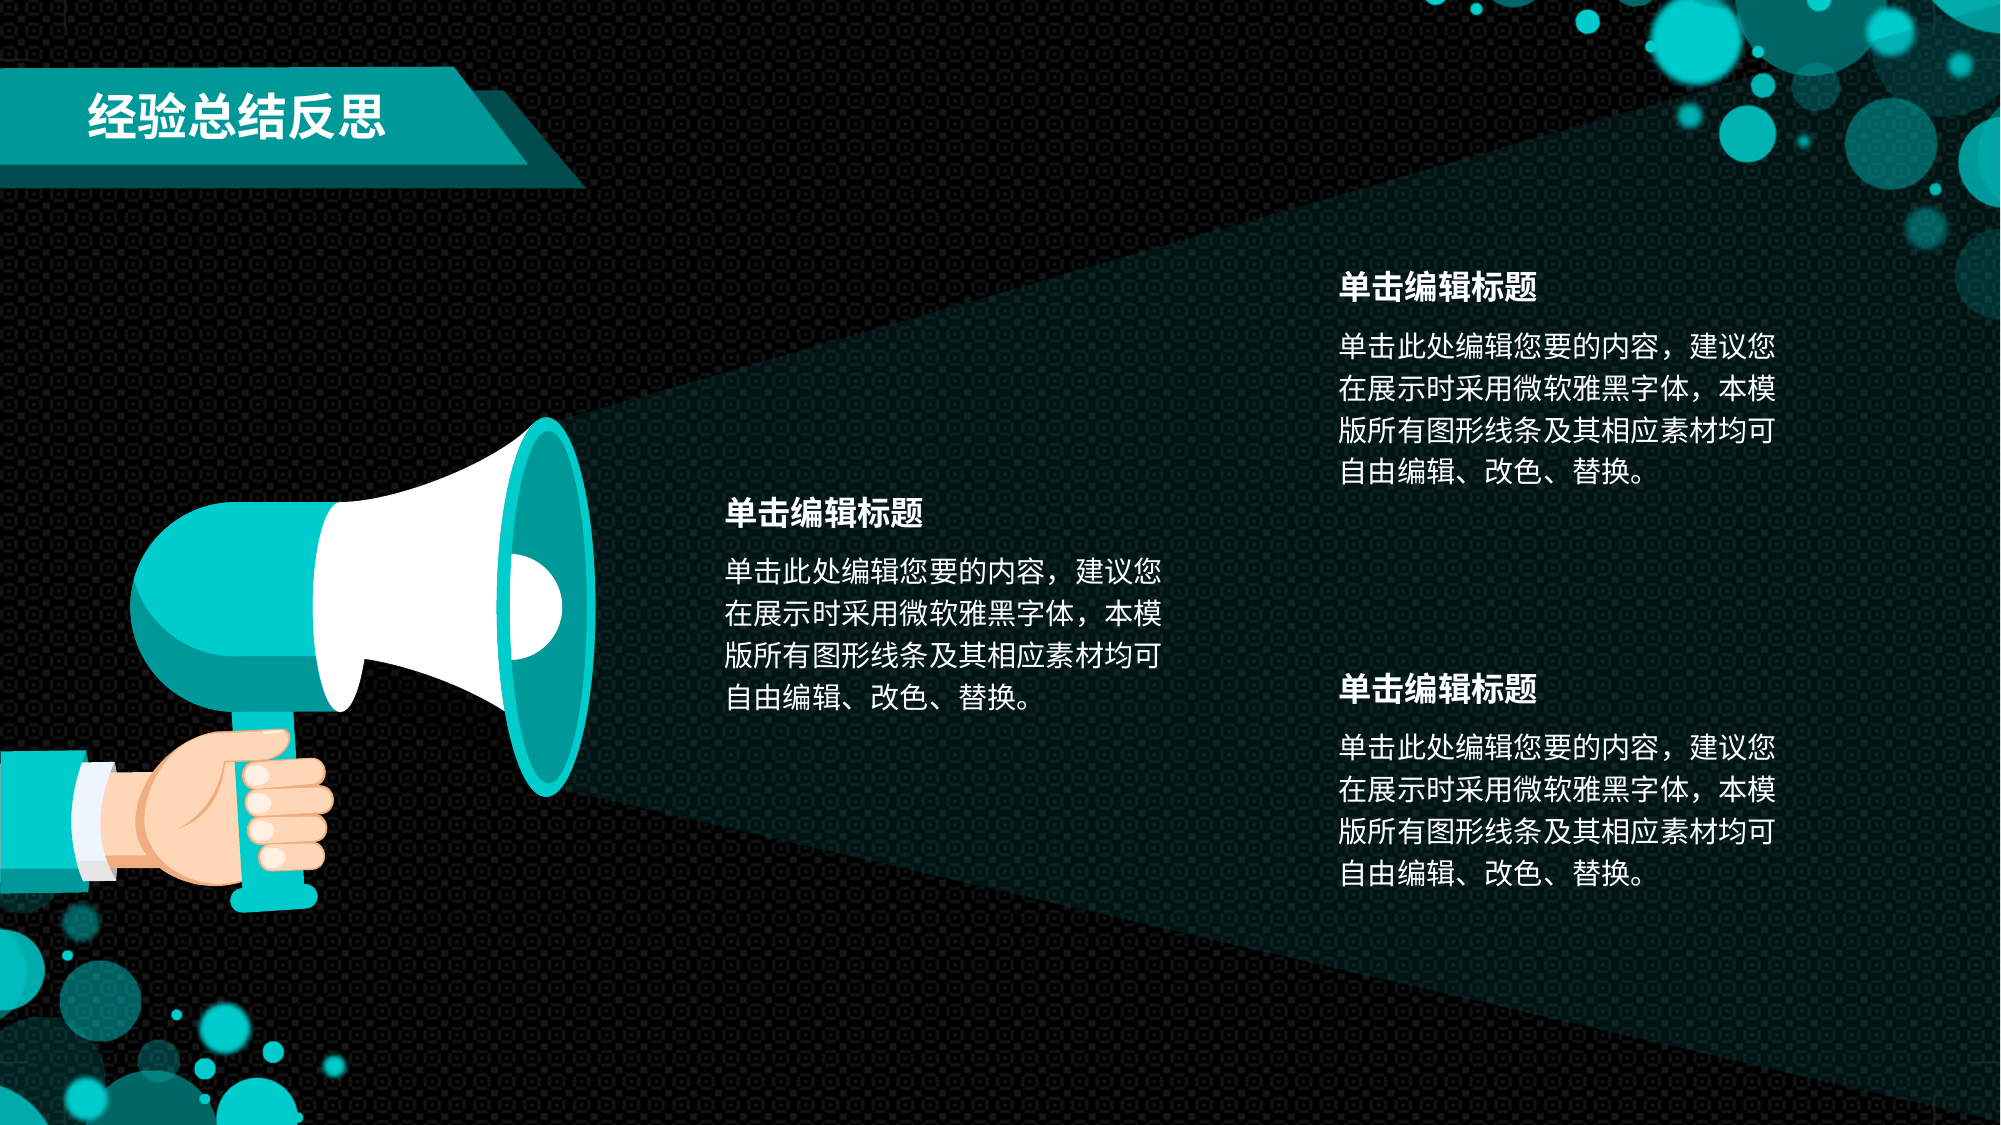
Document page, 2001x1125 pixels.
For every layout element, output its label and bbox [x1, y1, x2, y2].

text_box [0, 397, 596, 914]
text_box [724, 484, 1191, 717]
text_box [1338, 258, 1805, 491]
text_box [0, 66, 587, 189]
text_box [1338, 660, 1805, 893]
text_box [596, 4, 2000, 1122]
picture [0, 0, 2001, 1125]
